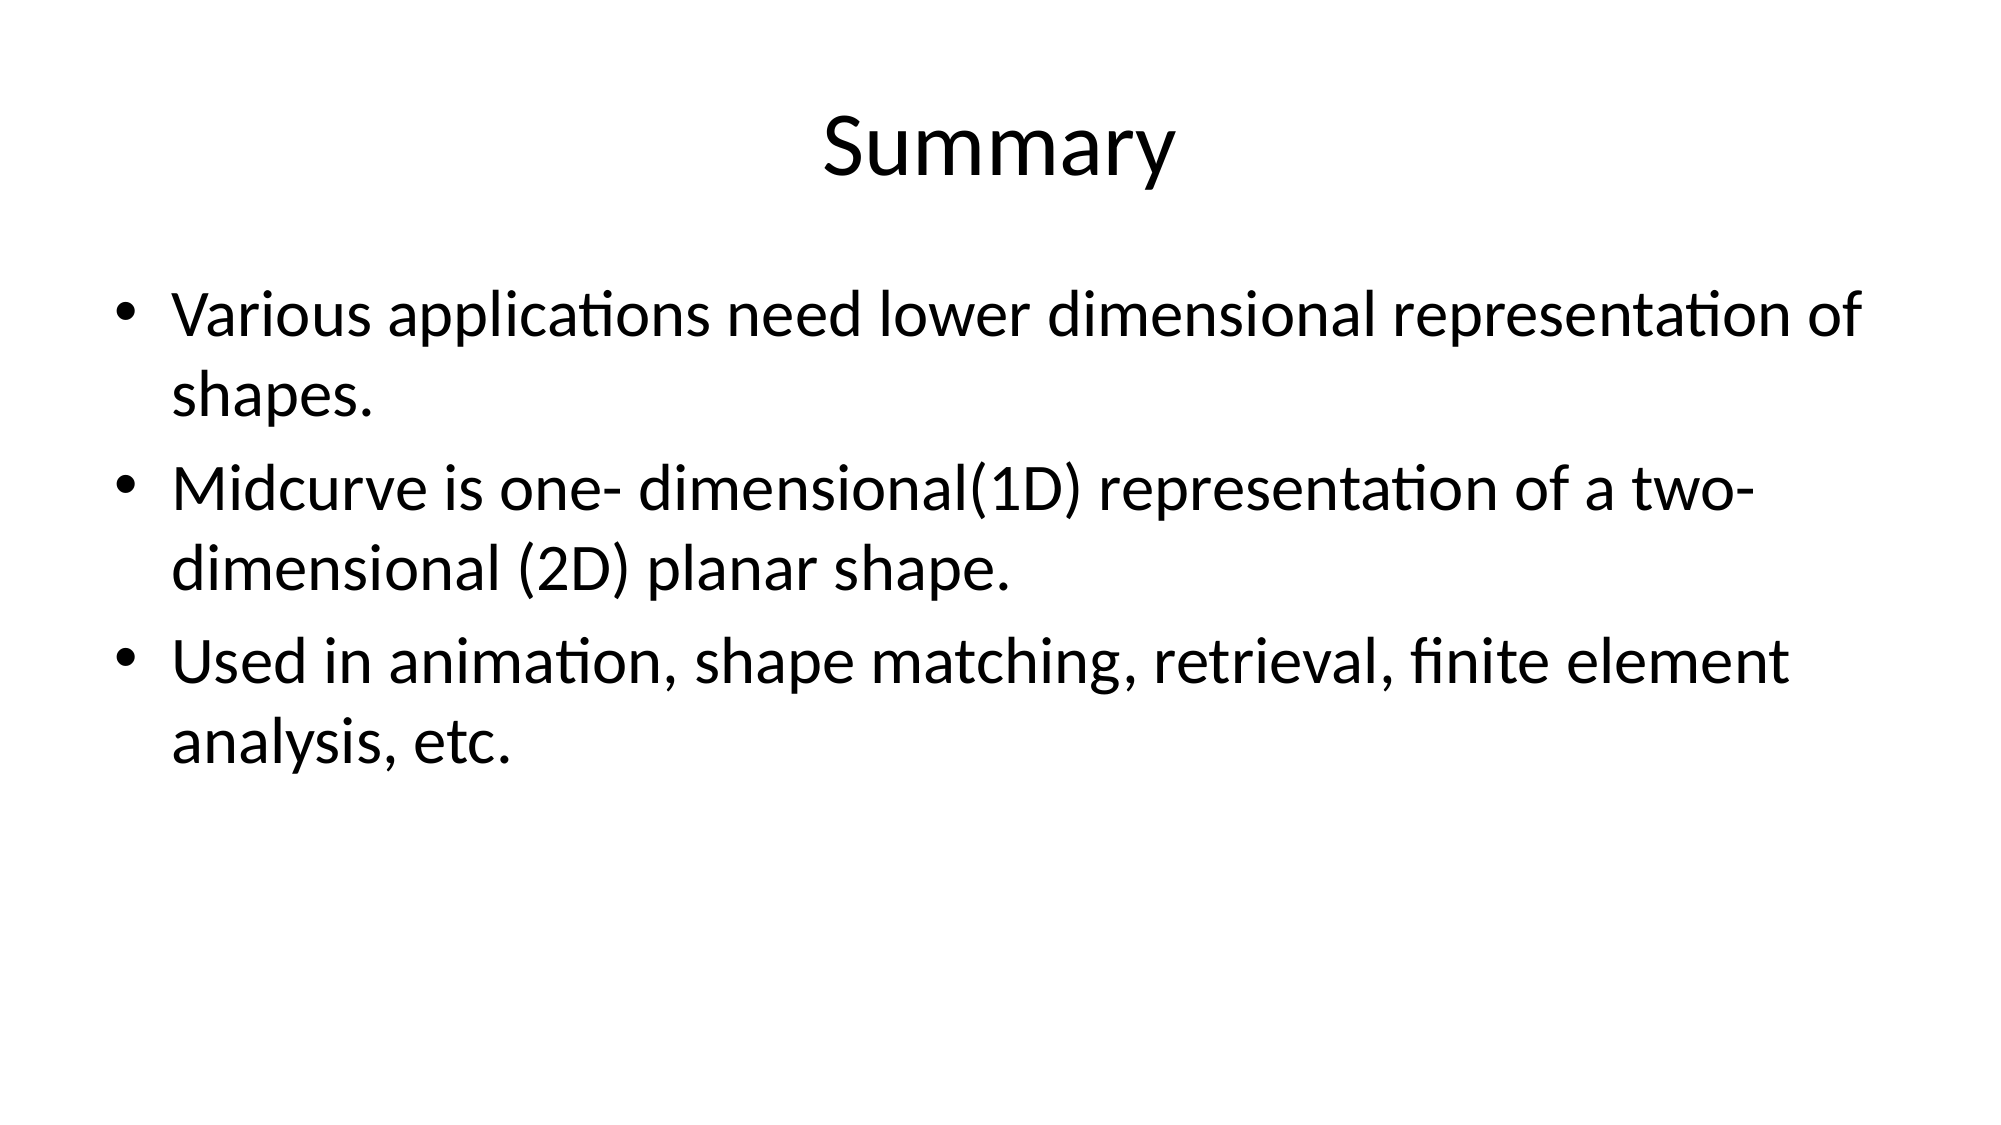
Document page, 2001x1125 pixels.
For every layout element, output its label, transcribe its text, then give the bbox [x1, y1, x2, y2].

title Summary [99, 45, 1900, 233]
list Various applications need lower dimensional representation of shapes. Midcurve is one- dimensional(1D) representation of a two-dimensional (2D) planar shape. Used in animation, shape matching, retrieval, finite element analysis, etc. [99, 262, 1900, 1005]
